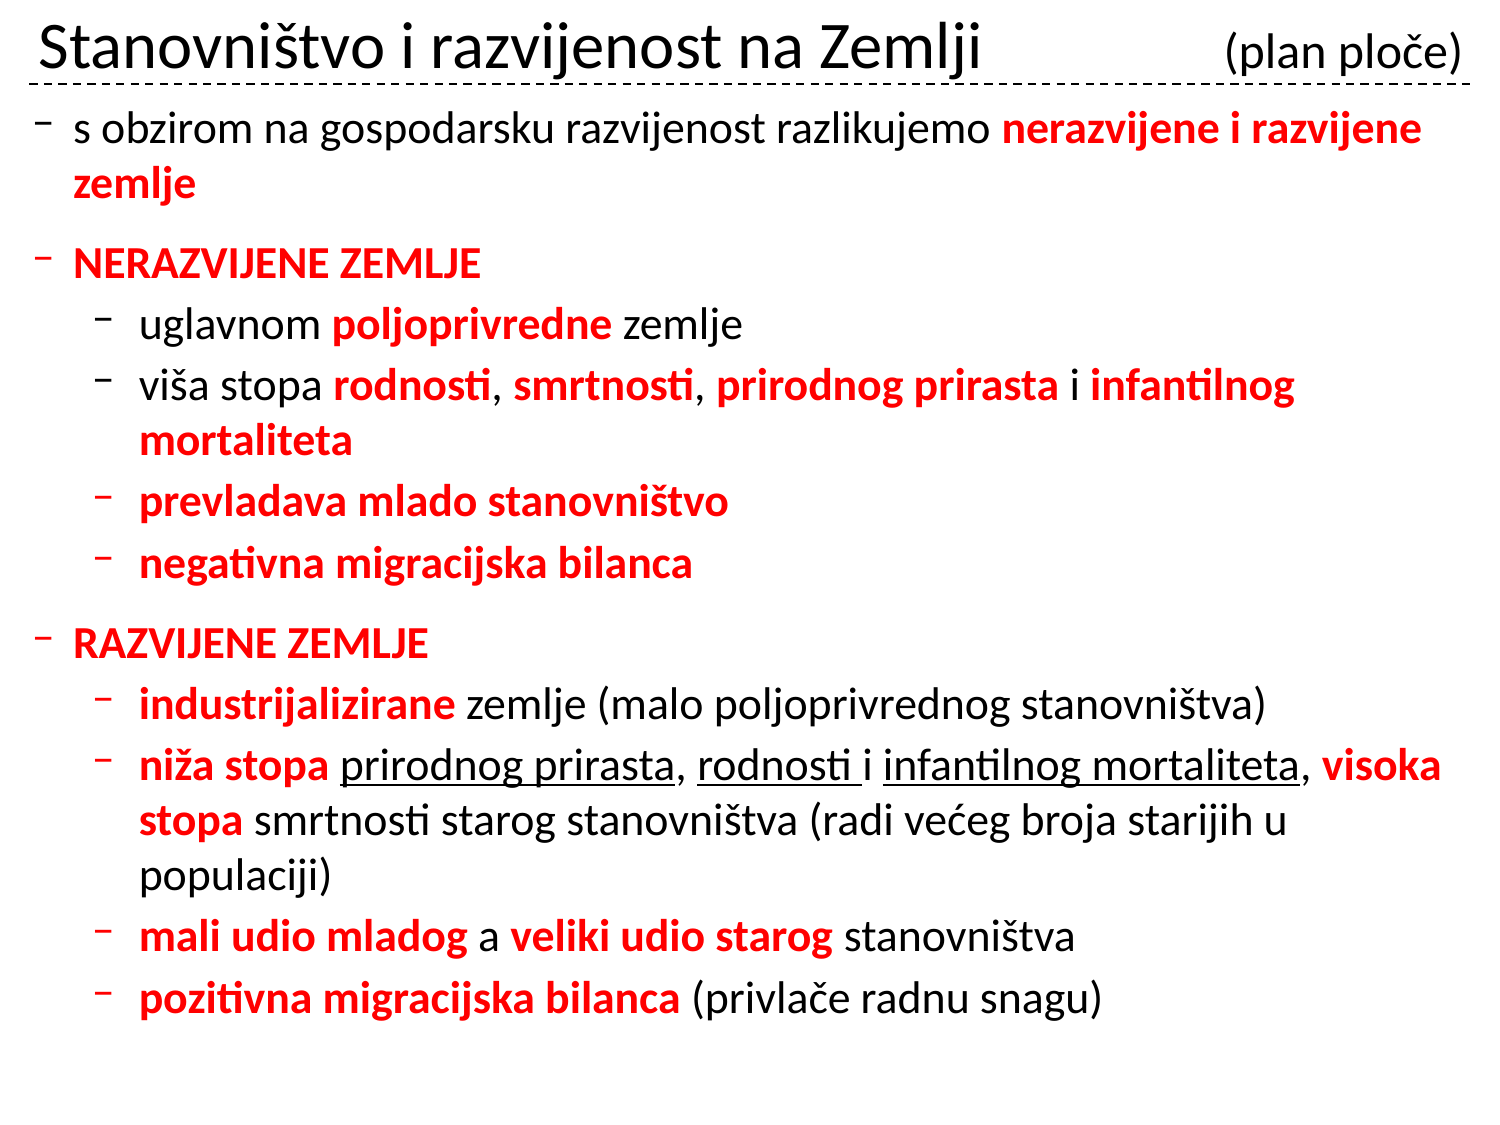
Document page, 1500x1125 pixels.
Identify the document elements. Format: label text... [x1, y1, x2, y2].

text_box s obzirom na gospodarsku razvijenost razlikujemo nerazvijene i razvijene zemlje NERAZVIJENE ZEMLJE uglavnom poljoprivredne zemlje viša stopa rodnosti, smrtnosti, prirodnog prirasta i infantilnog mortaliteta prevladava mlado stanovništvo negativna migracijska bilanca RAZVIJENE ZEMLJE industrijalizirane zemlje (malo poljoprivrednog stanovništva) niža stopa prirodnog prirasta, rodnosti i infantilnog mortaliteta, visoka stopa smrtnosti starog stanovništva (radi većeg broja starijih u populaciji) mali udio mladog a veliki udio starog stanovništva pozitivna migracijska bilanca (privlače radnu snagu) [1, 89, 1500, 1125]
title Stanovništvo i razvijenost na Zemlji (plan ploče) [23, 0, 1500, 89]
